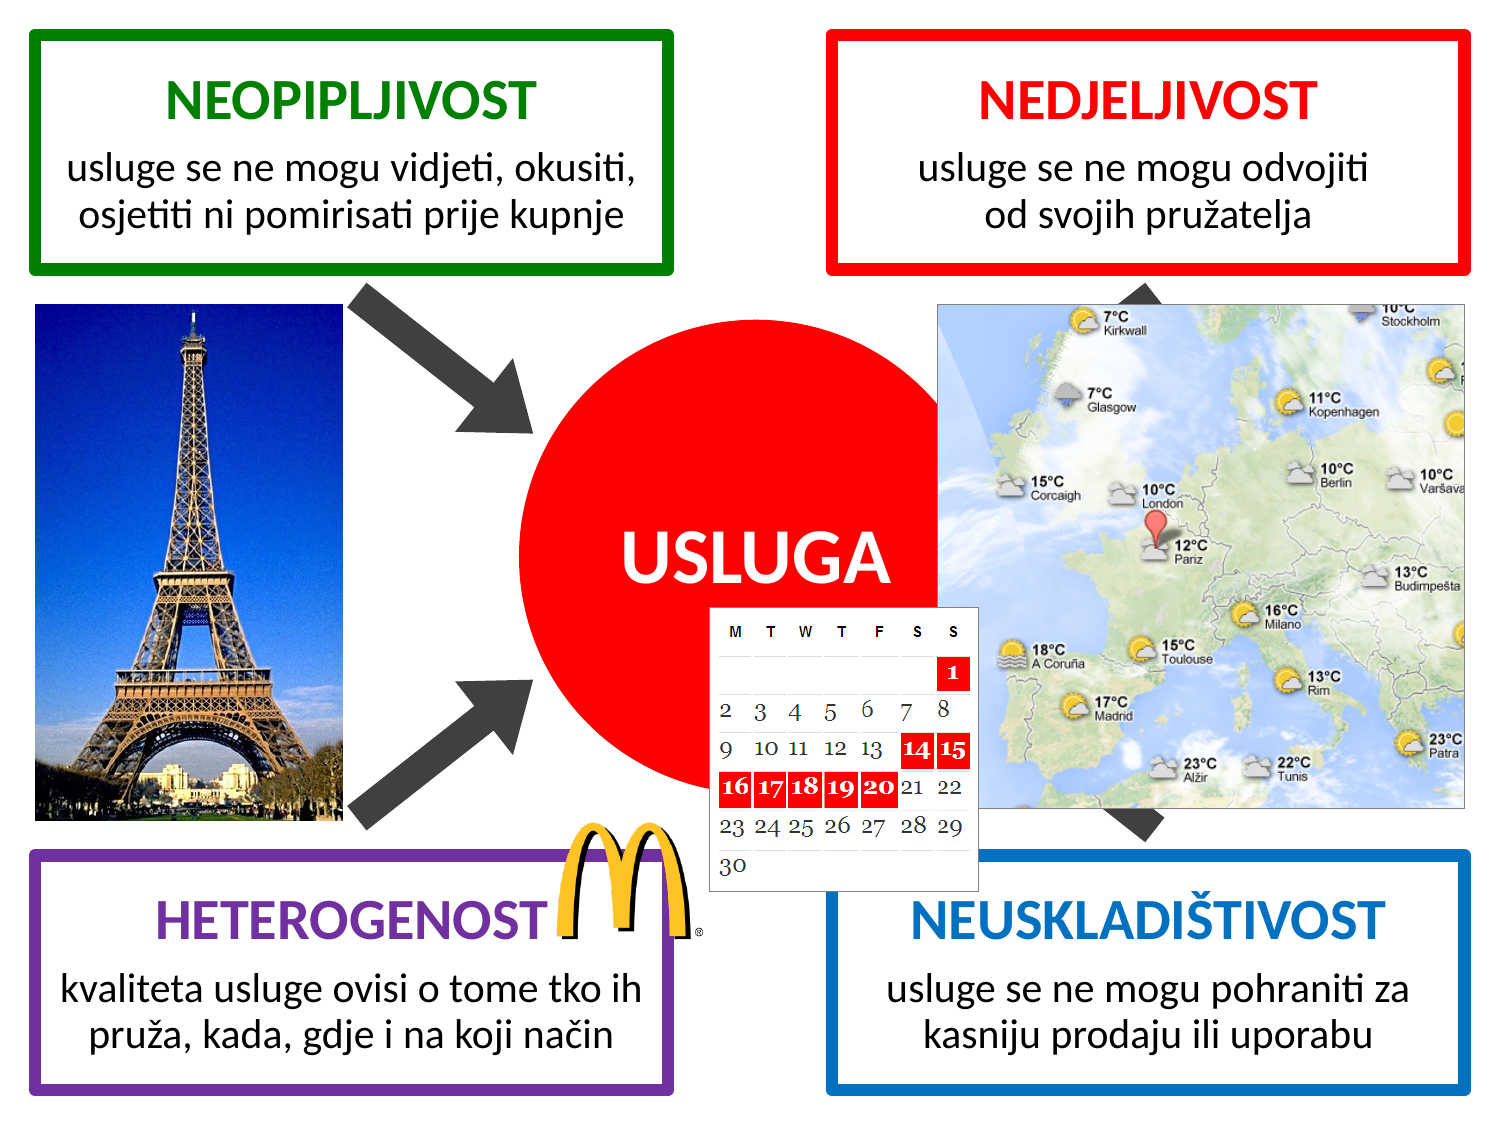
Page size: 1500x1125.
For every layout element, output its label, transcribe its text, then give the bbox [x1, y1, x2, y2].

picture [538, 304, 1466, 950]
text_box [368, 679, 534, 809]
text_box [983, 817, 1143, 821]
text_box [368, 304, 534, 434]
text_box NEDJELJIVOST usluge se ne mogu odvojiti od svojih pružatelja [831, 35, 1465, 270]
text_box USLUGA [518, 319, 931, 788]
text_box HETEROGENOST kvaliteta usluge ovisi o tome tko ih pruža, kada, gdje i na koji način [35, 855, 668, 1090]
text_box NEOPIPLJIVOST usluge se ne mogu vidjeti, okusiti, osjetiti ni pomirisati prije kupnje [35, 35, 668, 270]
text_box NEUSKLADIŠTIVOST usluge se ne mogu pohraniti za kasniju prodaju ili uporabu [831, 855, 1465, 1090]
picture [34, 304, 343, 821]
